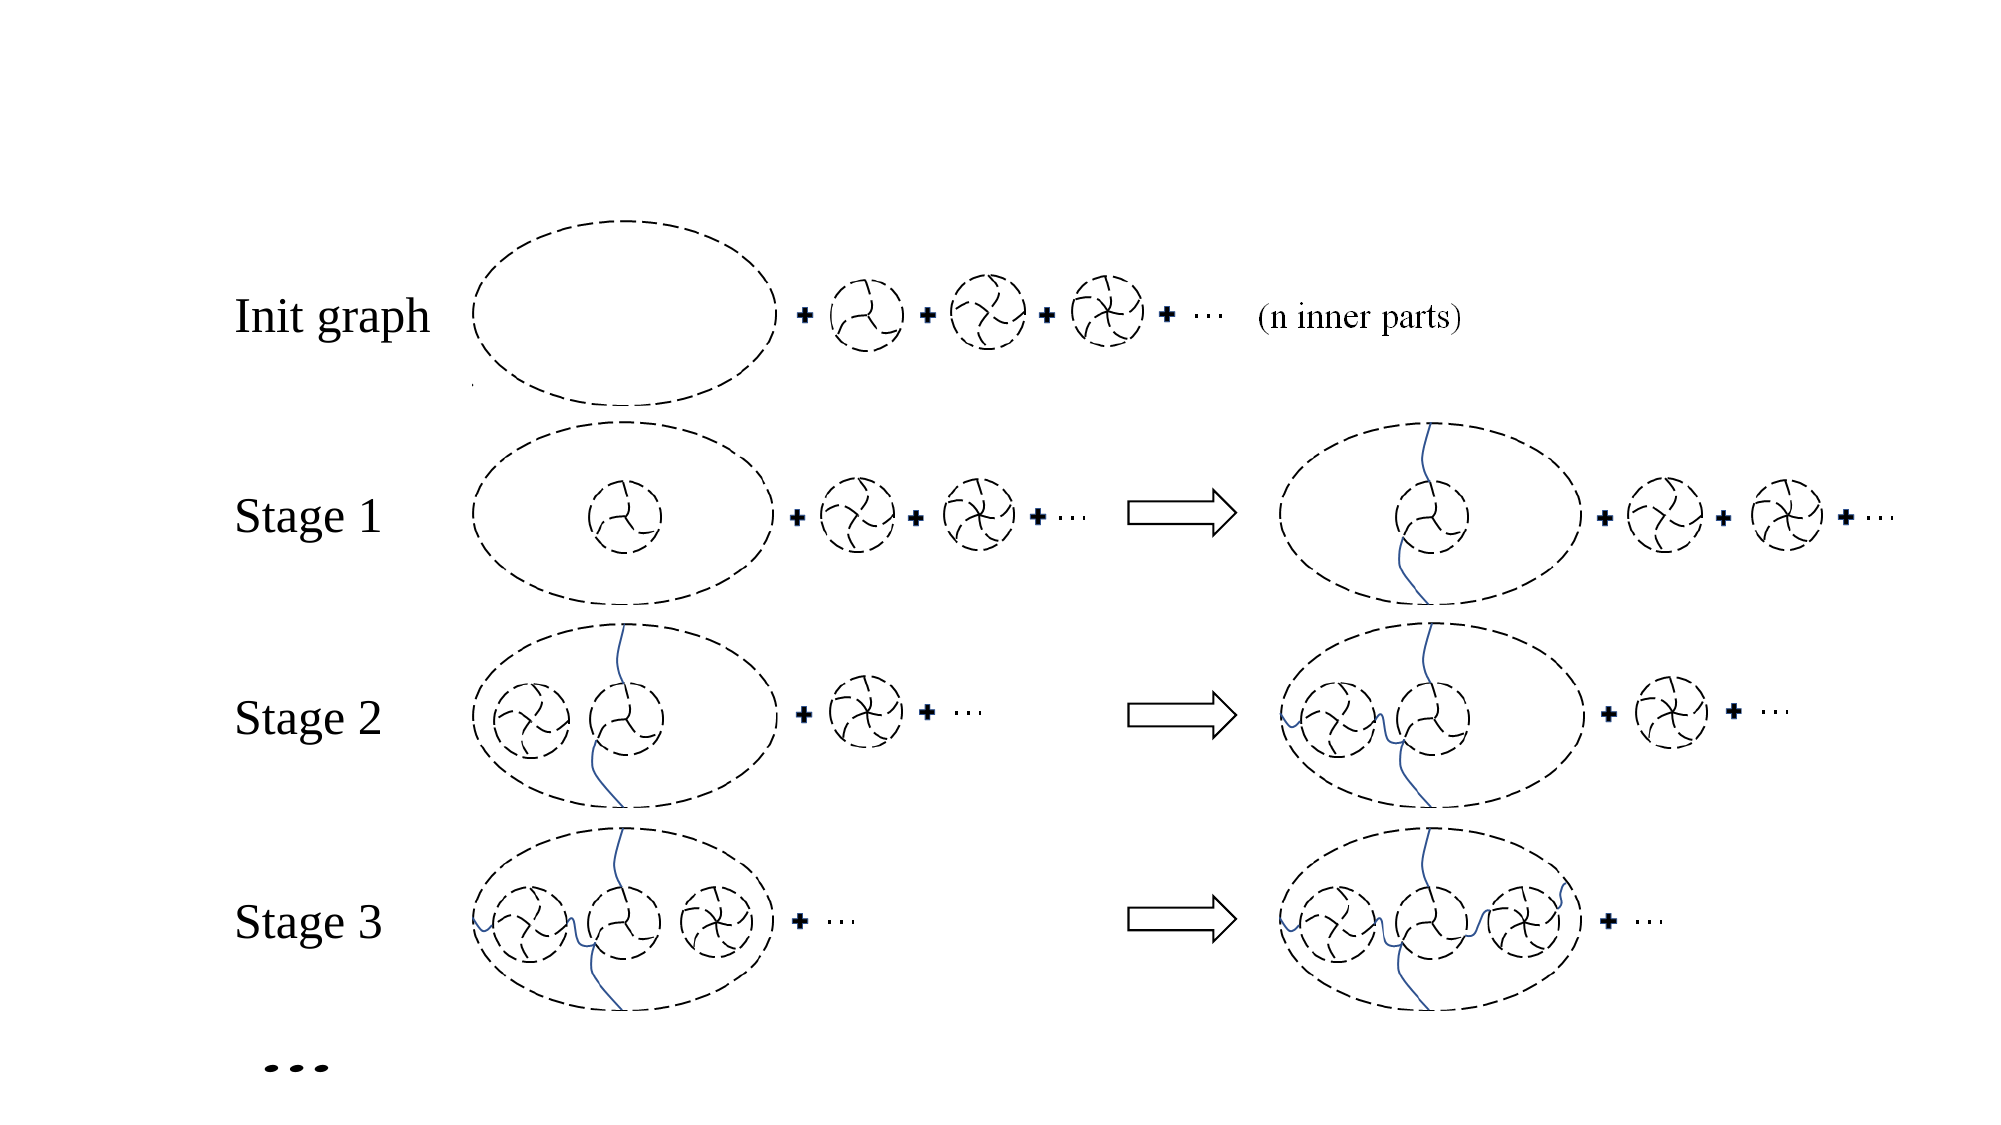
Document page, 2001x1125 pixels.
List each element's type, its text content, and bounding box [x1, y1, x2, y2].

picture [472, 827, 854, 1011]
picture [472, 220, 1460, 406]
picture [1279, 422, 1893, 605]
text_box Stage 1 [219, 474, 398, 550]
picture [472, 623, 981, 808]
text_box [1127, 487, 1238, 538]
text_box Stage 3 [219, 880, 398, 956]
picture [1279, 827, 1662, 1011]
text_box [1127, 689, 1238, 741]
text_box Init graph [219, 274, 446, 350]
picture [1279, 622, 1788, 808]
text_box [1127, 893, 1238, 945]
picture [472, 421, 1085, 605]
text_box Stage 2 [219, 677, 398, 752]
